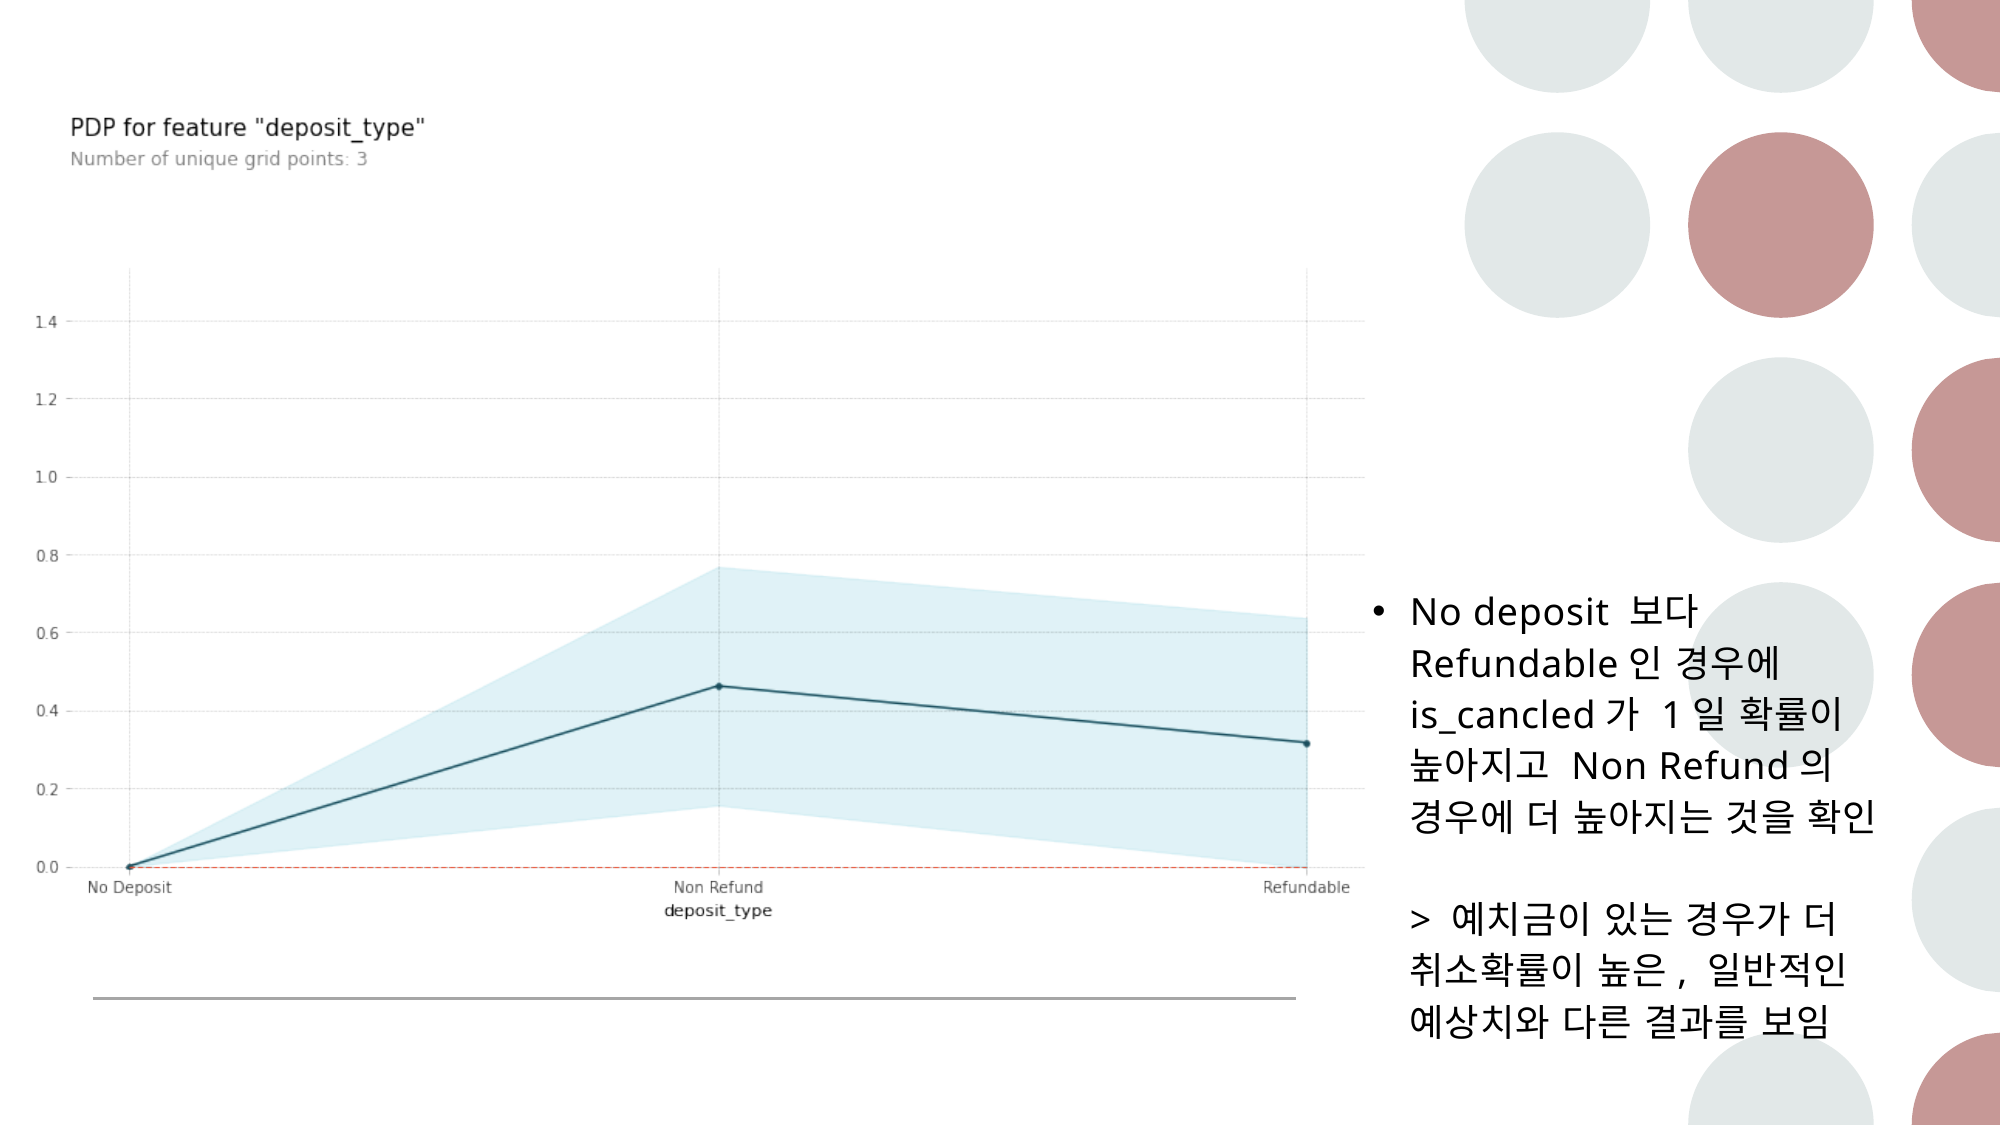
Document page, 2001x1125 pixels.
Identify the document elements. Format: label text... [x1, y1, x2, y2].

text_box No deposit 보다 Refundable인 경우에 is_cancled가 1일 확률이 높아지고 Non Refund의 경우에 더 높아지는 것을 확인 > 예치금이 있는 경우가 더 취소확률이 높은, 일반적인 예상치와 다른 결과를 보임 [1376, 564, 1915, 929]
picture [24, 59, 1376, 929]
